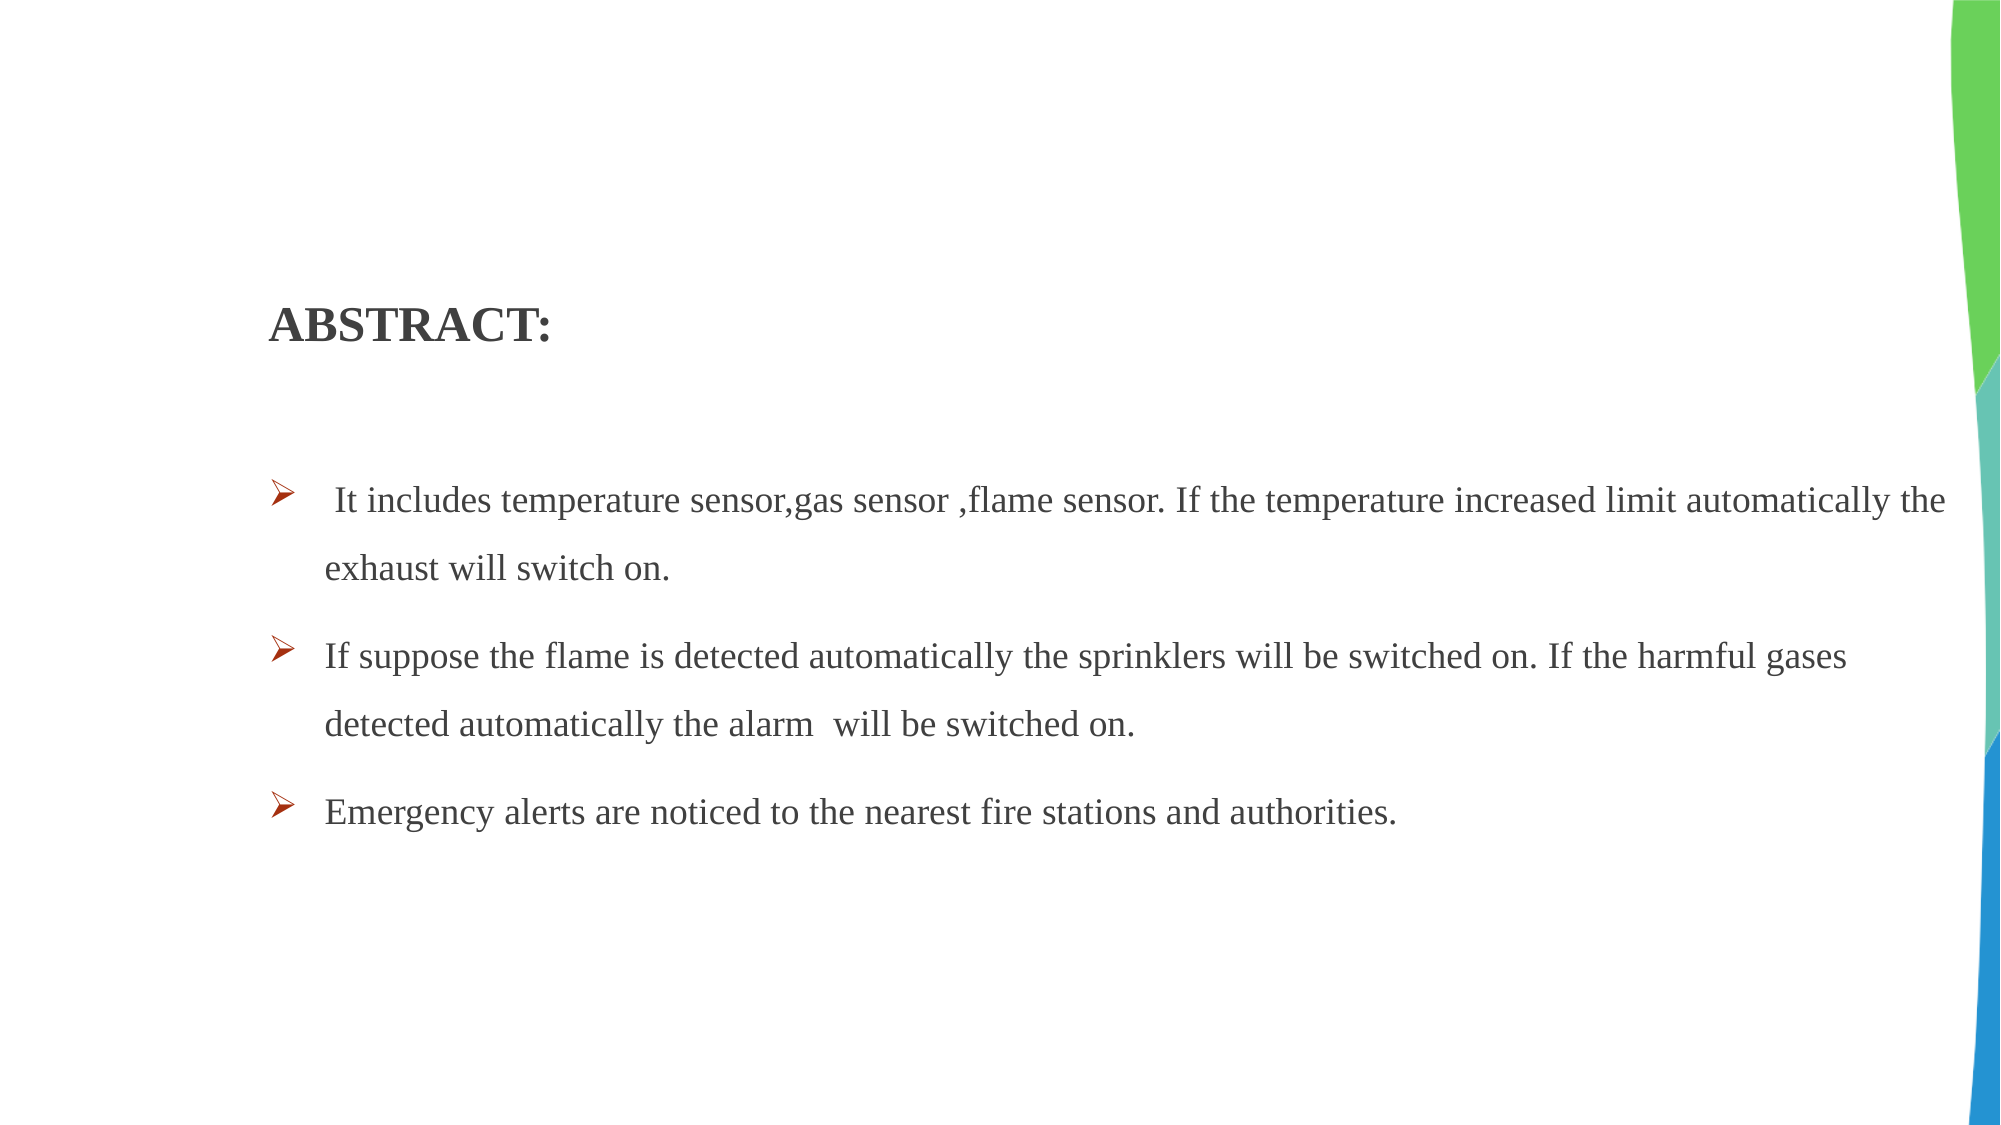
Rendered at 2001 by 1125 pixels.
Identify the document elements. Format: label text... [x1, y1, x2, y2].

list ABSTRACT: It includes temperature sensor,gas sensor ,flame sensor. If the temperature increased limit automatically the exhaust will switch on. If suppose the flame is detected automatically the sprinklers will be switched on. If the harmful gases detected automatically the alarm will be switched on. Emergency alerts are noticed to the nearest fire stations and authorities. [268, 291, 1952, 1125]
picture [1950, 0, 2000, 1125]
